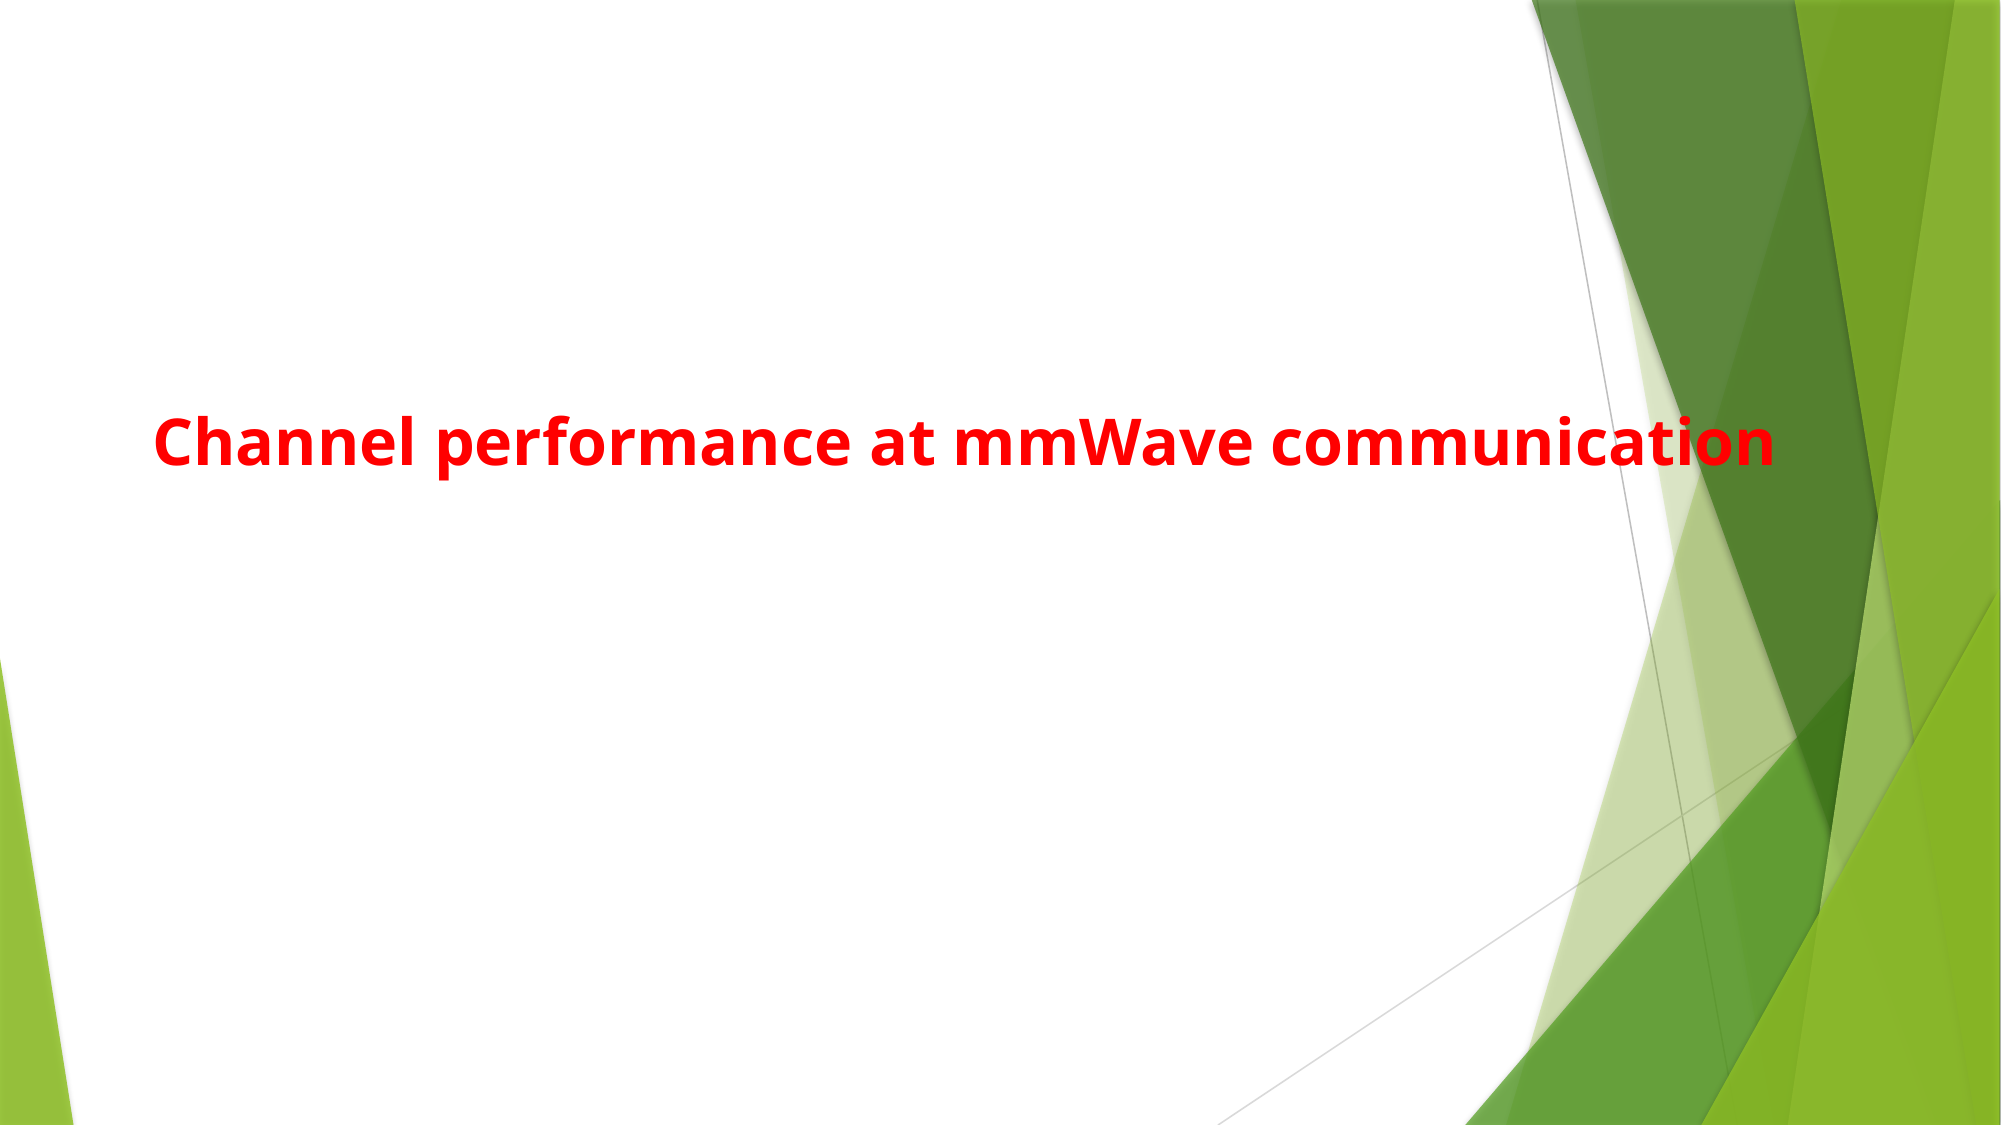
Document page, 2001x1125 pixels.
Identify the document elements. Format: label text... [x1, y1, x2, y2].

title Channel performance at mmWave communication [137, 393, 1863, 611]
